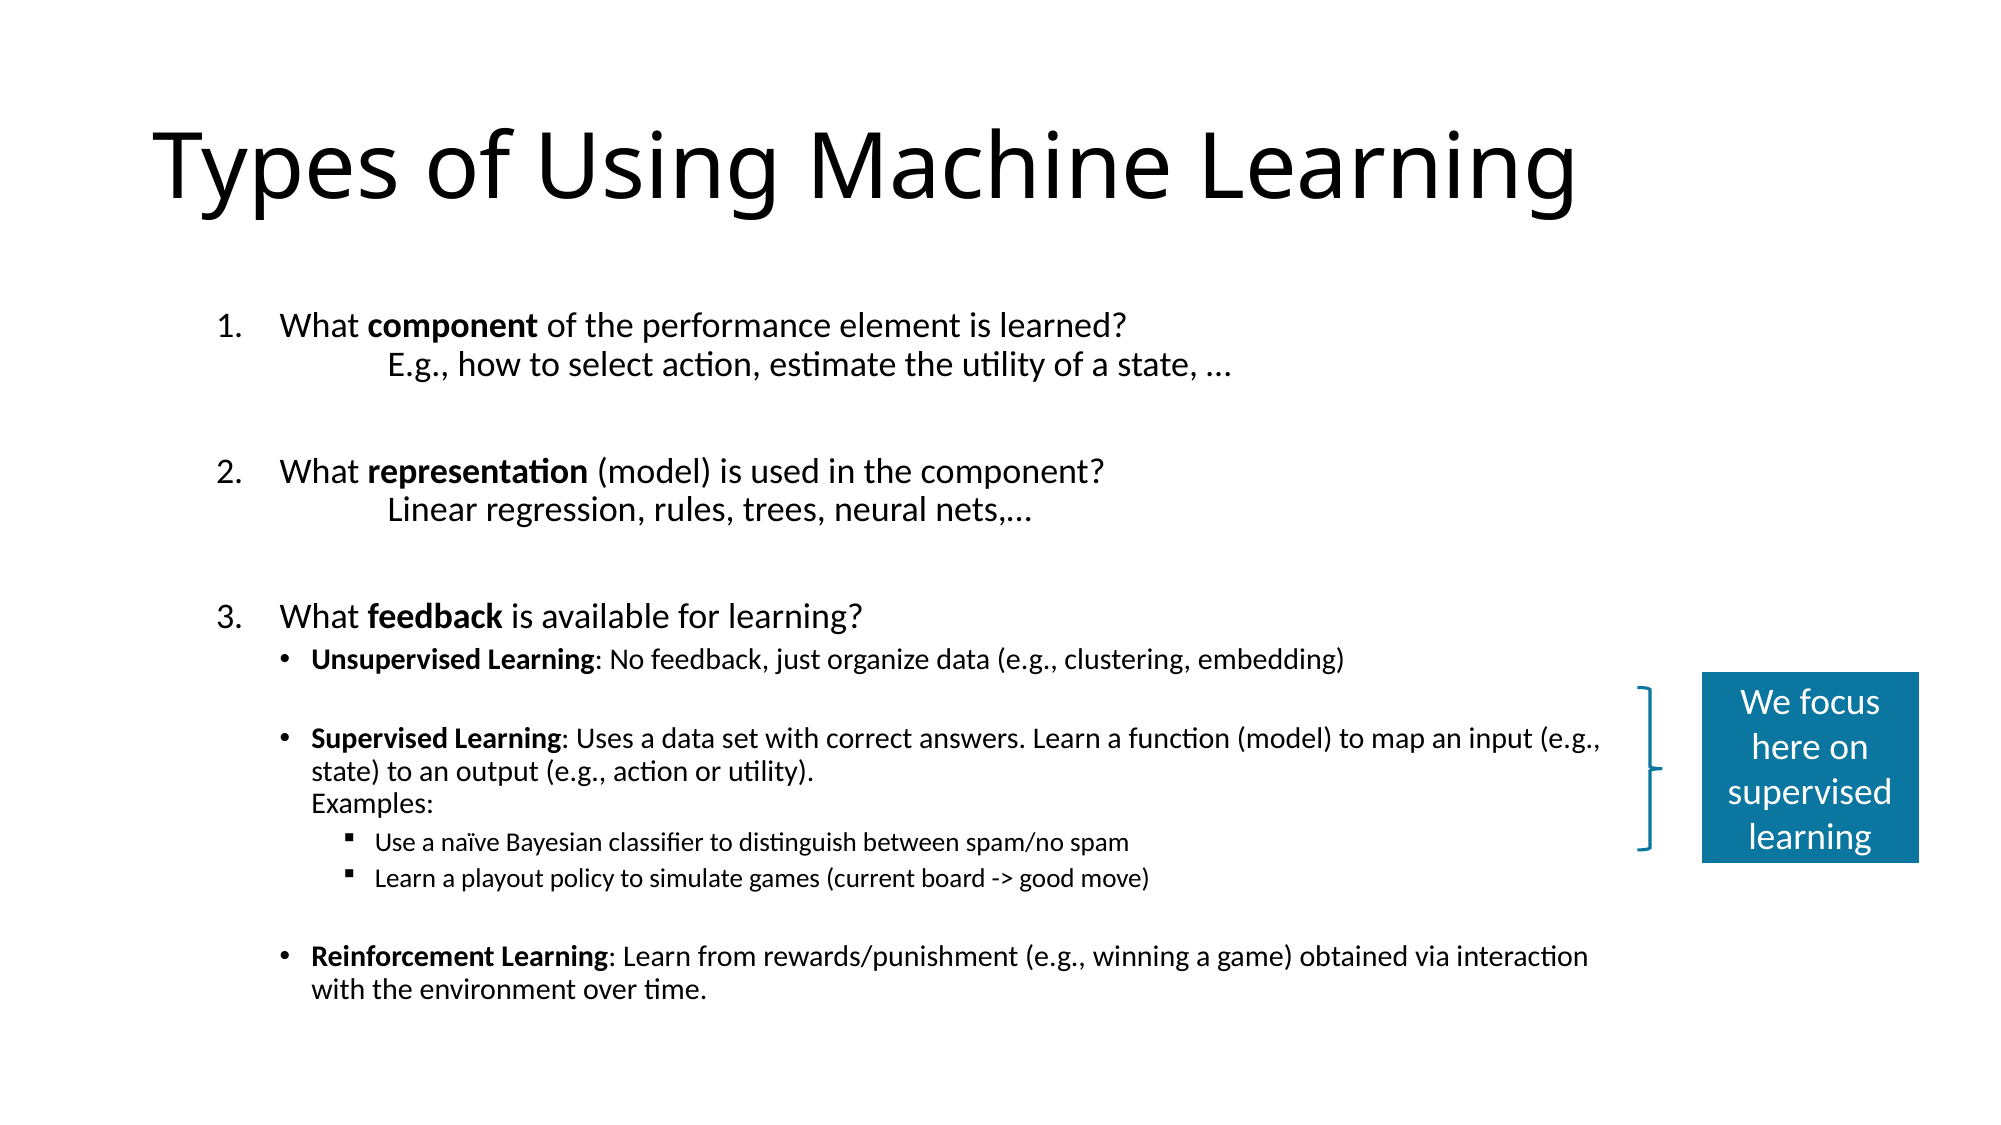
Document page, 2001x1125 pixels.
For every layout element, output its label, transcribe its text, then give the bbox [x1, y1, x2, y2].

title Types of Using Machine Learning [137, 59, 1863, 278]
text_box [1637, 685, 1663, 852]
list What component of the performance element is learned? E.g., how to select action, estimate the utility of a state, … What representation (model) is used in the component? Linear regression, rules, trees, neural nets,… What feedback is available for learning? Unsupervised Learning: No feedback, just organize data (e.g., clustering, embedding) Supervised Learning: Uses a data set with correct answers. Learn a function (model) to map an input (e.g., state) to an output (e.g., action or utility). Examples: Use a naïve Bayesian classifier to distinguish between spam/no spam Learn a playout policy to simulate games (current board -> good move) Reinforcement Learning: Learn from rewards/punishment (e.g., winning a game) obtained via interaction with the environment over time. [137, 299, 1663, 1014]
text_box We focus here on supervised learning [1698, 669, 1922, 866]
